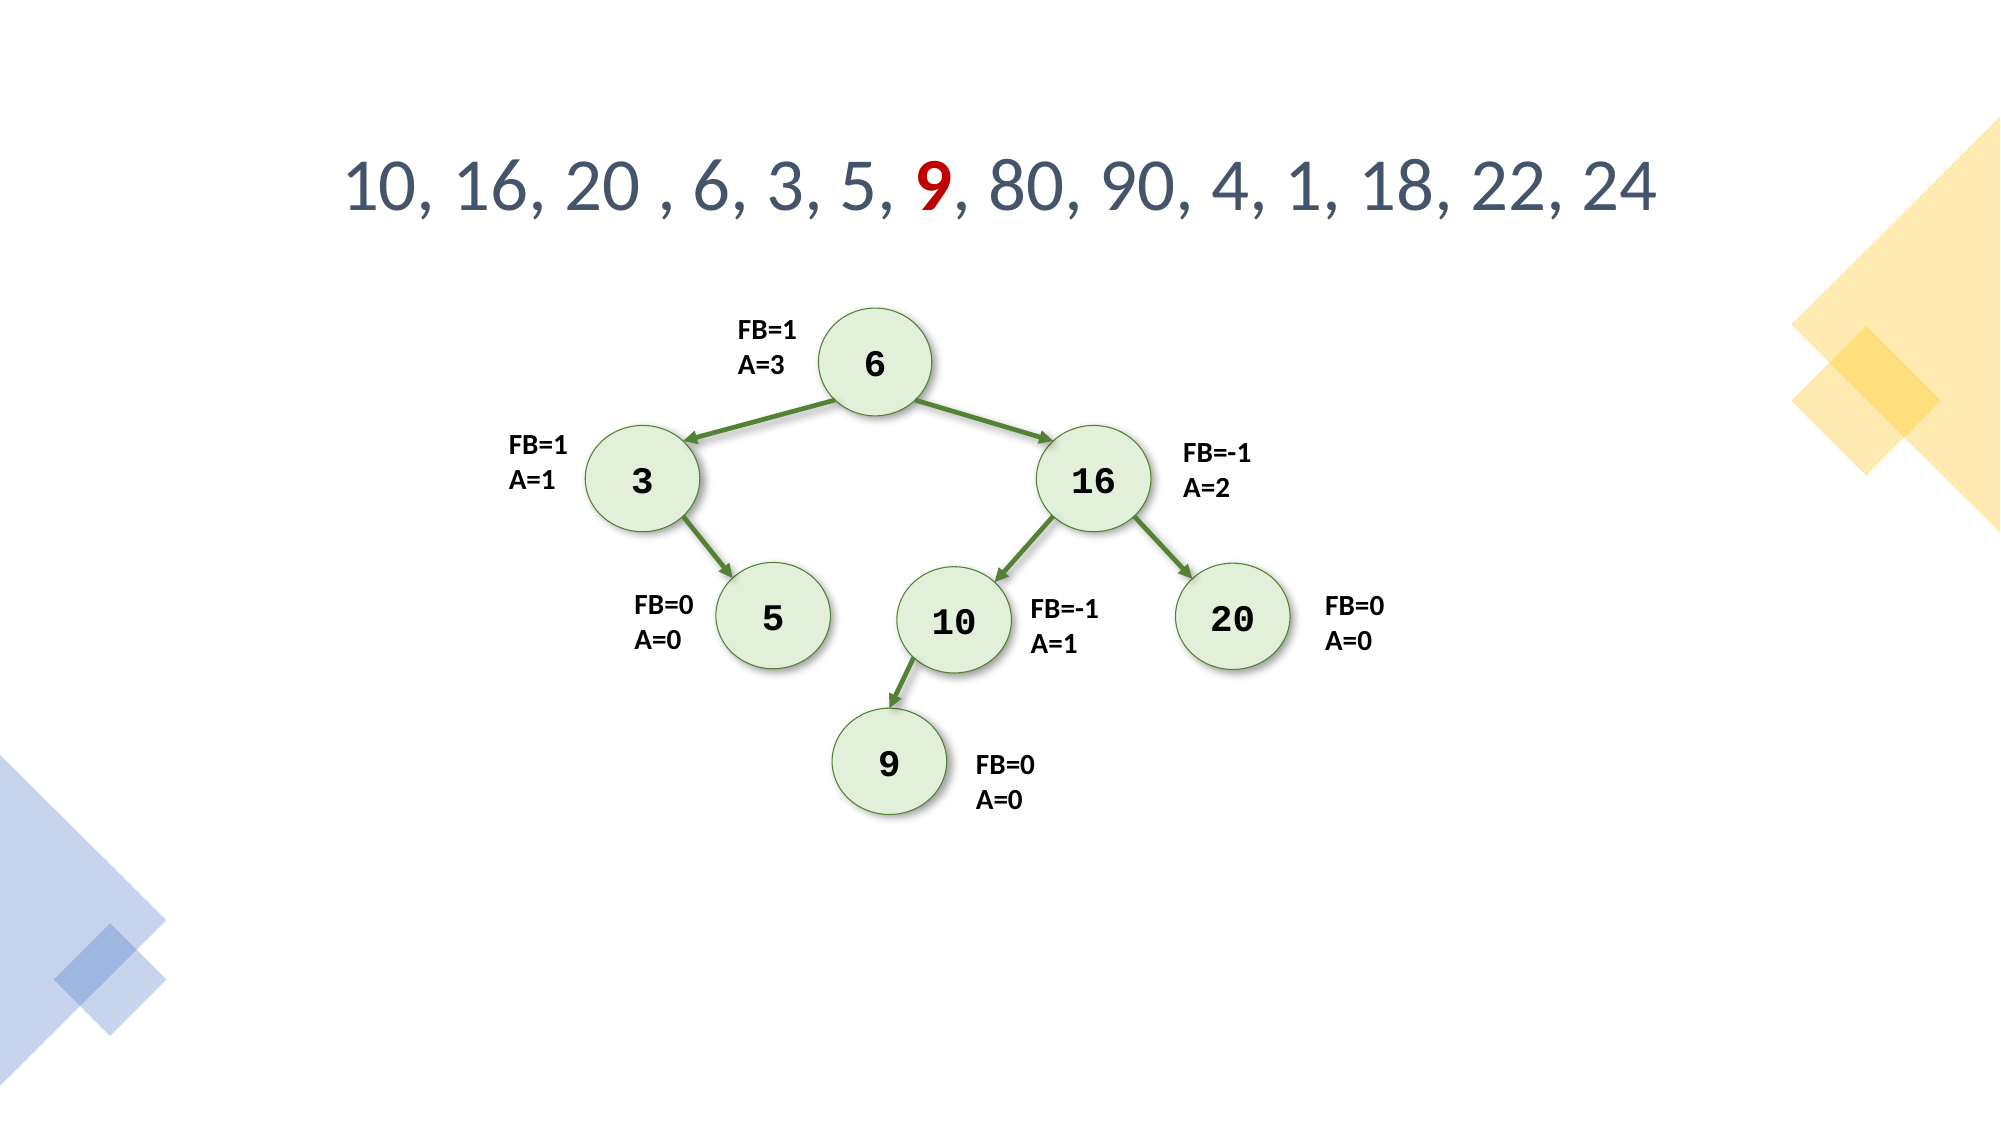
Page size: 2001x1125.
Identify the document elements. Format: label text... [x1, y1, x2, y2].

text_box FB=0 A=0 [619, 578, 709, 663]
text_box 10 [896, 566, 1012, 674]
text_box [1789, 363, 1904, 477]
text_box FB=-1 A=2 [1168, 426, 1267, 511]
text_box 9 [831, 707, 948, 816]
text_box FB=0 A=0 [1310, 578, 1400, 664]
text_box FB=0 A=0 [961, 738, 1062, 823]
text_box [0, 0, 2000, 1125]
text_box 5 [715, 561, 831, 670]
text_box FB=1 A=3 [723, 302, 813, 388]
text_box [915, 400, 1054, 441]
text_box 3 [584, 424, 701, 533]
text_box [994, 516, 1054, 583]
text_box [1789, 115, 2000, 535]
text_box FB=1 A=1 [494, 418, 583, 503]
title 10, 16, 20 , 6, 3, 5, 9, 80, 90, 4, 1, 18, 22, 24 [137, 71, 1863, 289]
text_box 20 [1174, 562, 1291, 670]
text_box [889, 657, 914, 709]
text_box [682, 516, 733, 579]
text_box [52, 921, 168, 1038]
text_box 6 [817, 307, 933, 417]
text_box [682, 400, 835, 441]
text_box 16 [1035, 424, 1152, 533]
text_box FB=-1 A=1 [1015, 582, 1134, 667]
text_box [1134, 516, 1193, 579]
text_box [0, 753, 168, 1088]
